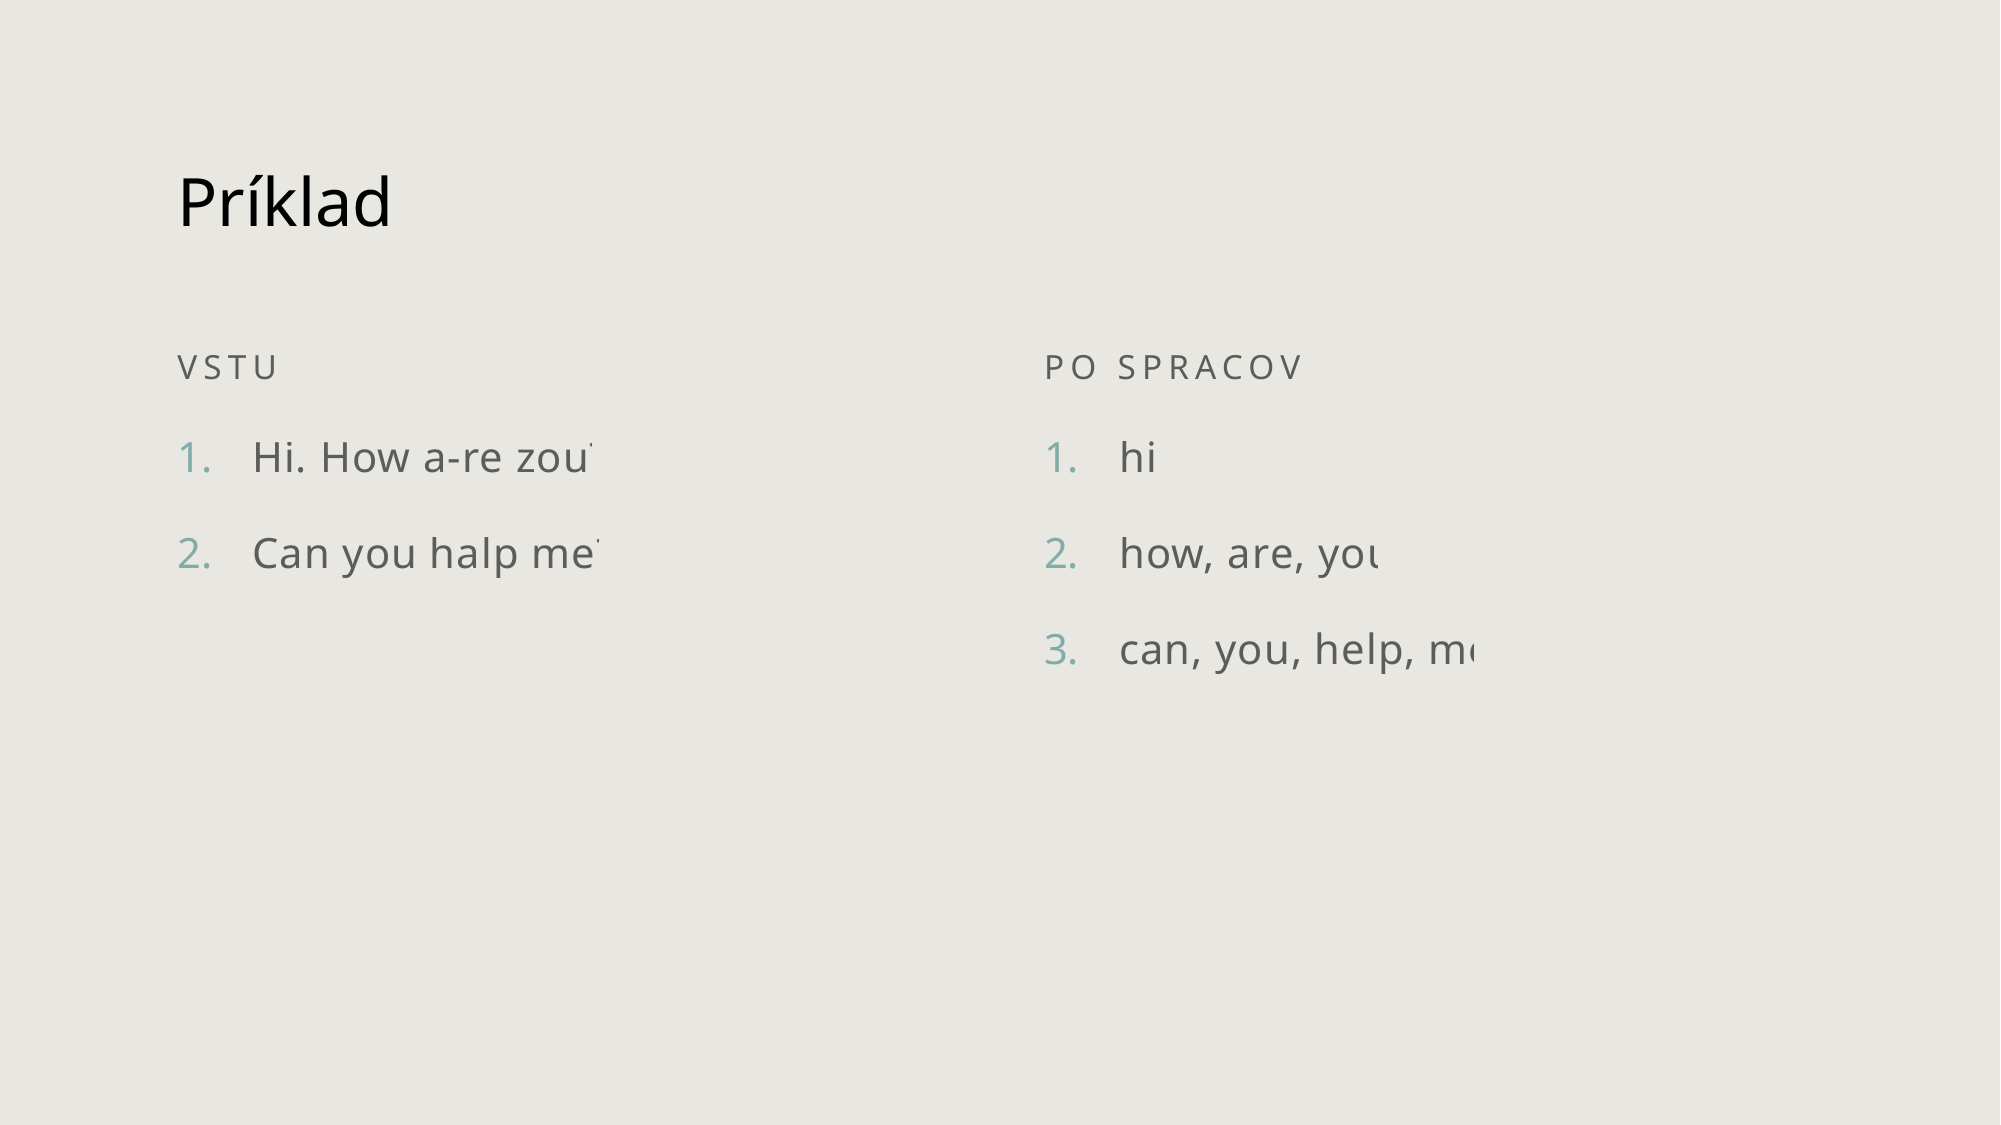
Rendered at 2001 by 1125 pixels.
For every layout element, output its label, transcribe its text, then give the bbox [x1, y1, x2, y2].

list Po spracovaní [1029, 284, 1838, 394]
list hi how, are, you can, you, help, me [1029, 398, 1838, 948]
list Hi. How a-re zou? Can you halp me? [162, 398, 971, 948]
list Vstup [162, 284, 971, 394]
title Príklad [162, 64, 1838, 248]
